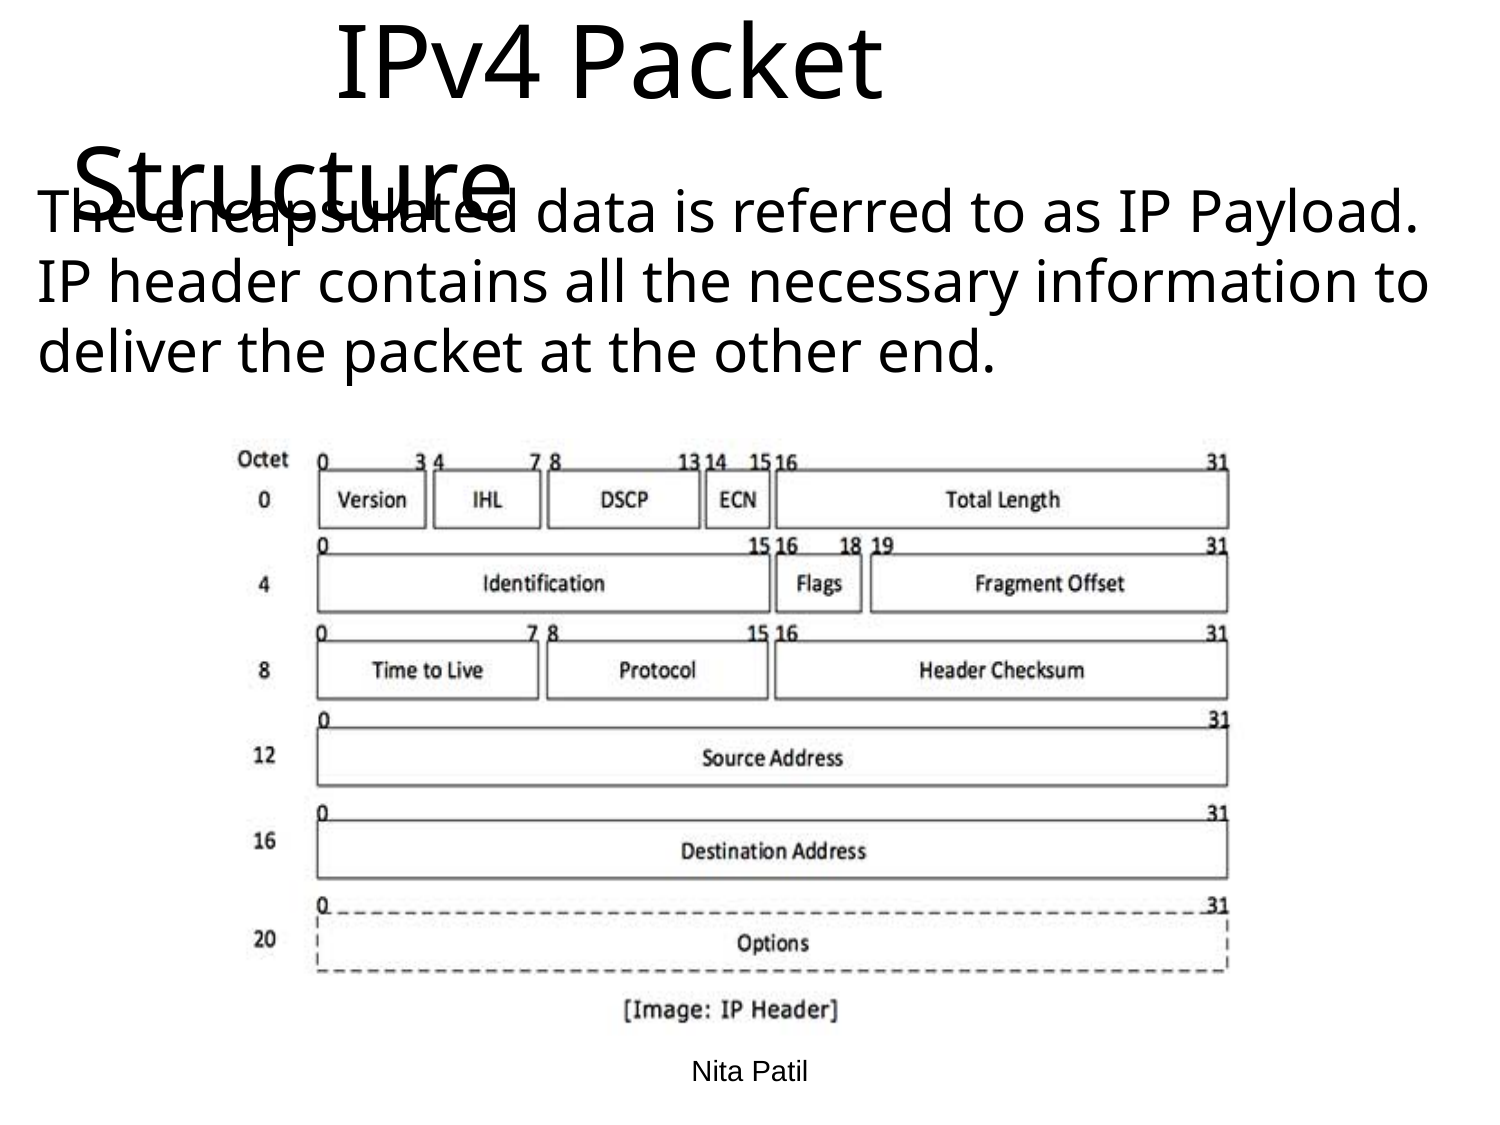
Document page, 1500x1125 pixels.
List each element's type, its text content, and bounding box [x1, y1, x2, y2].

picture [224, 437, 1250, 1041]
title IPv4 Packet Structure [69, 0, 1250, 171]
text_box The encapsulated data is referred to as IP Payload. IP header contains all the necessary information to deliver the packet at the other end. [37, 171, 1475, 384]
text_box Nita Patil [512, 1041, 988, 1101]
